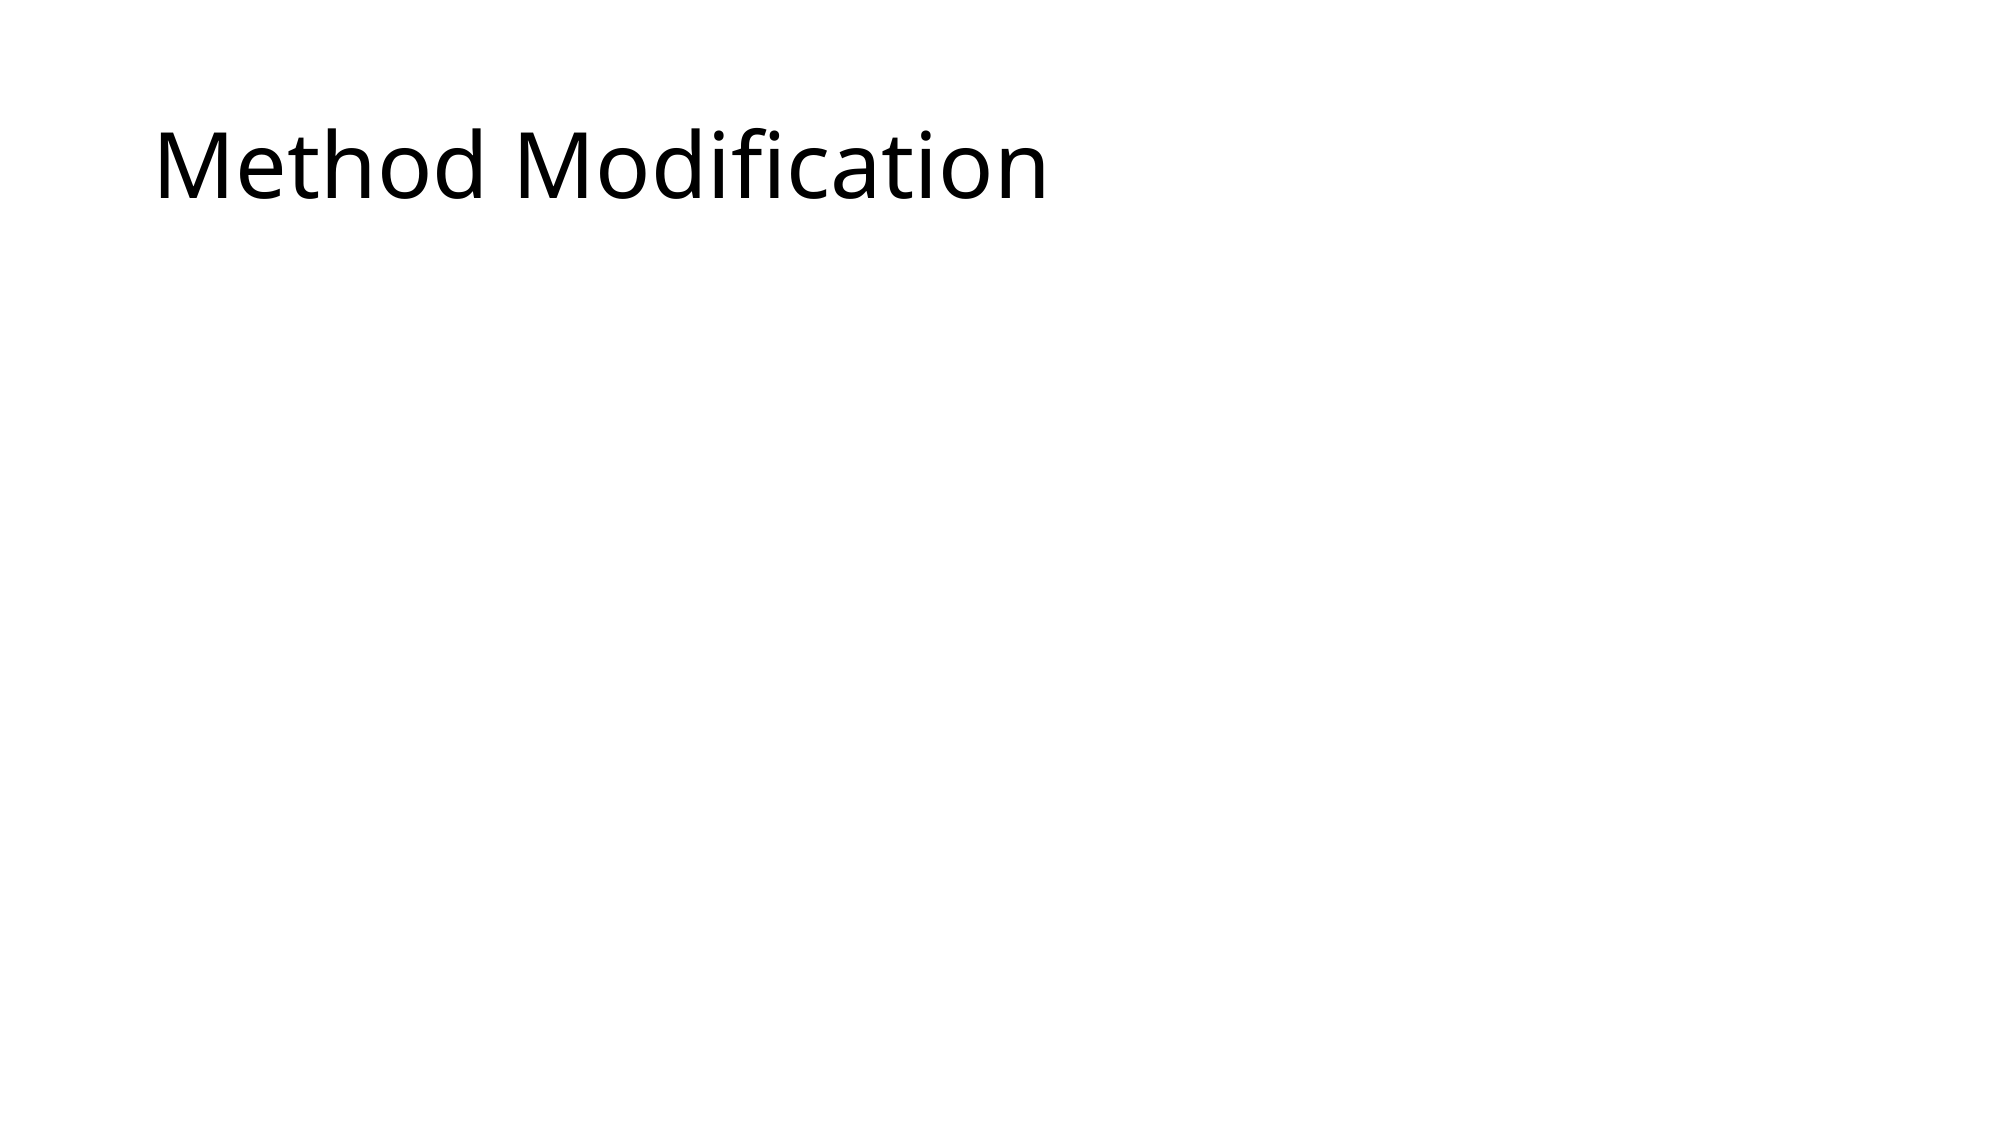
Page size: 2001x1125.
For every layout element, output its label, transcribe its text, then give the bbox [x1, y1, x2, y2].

title Method Modification [137, 59, 1863, 278]
